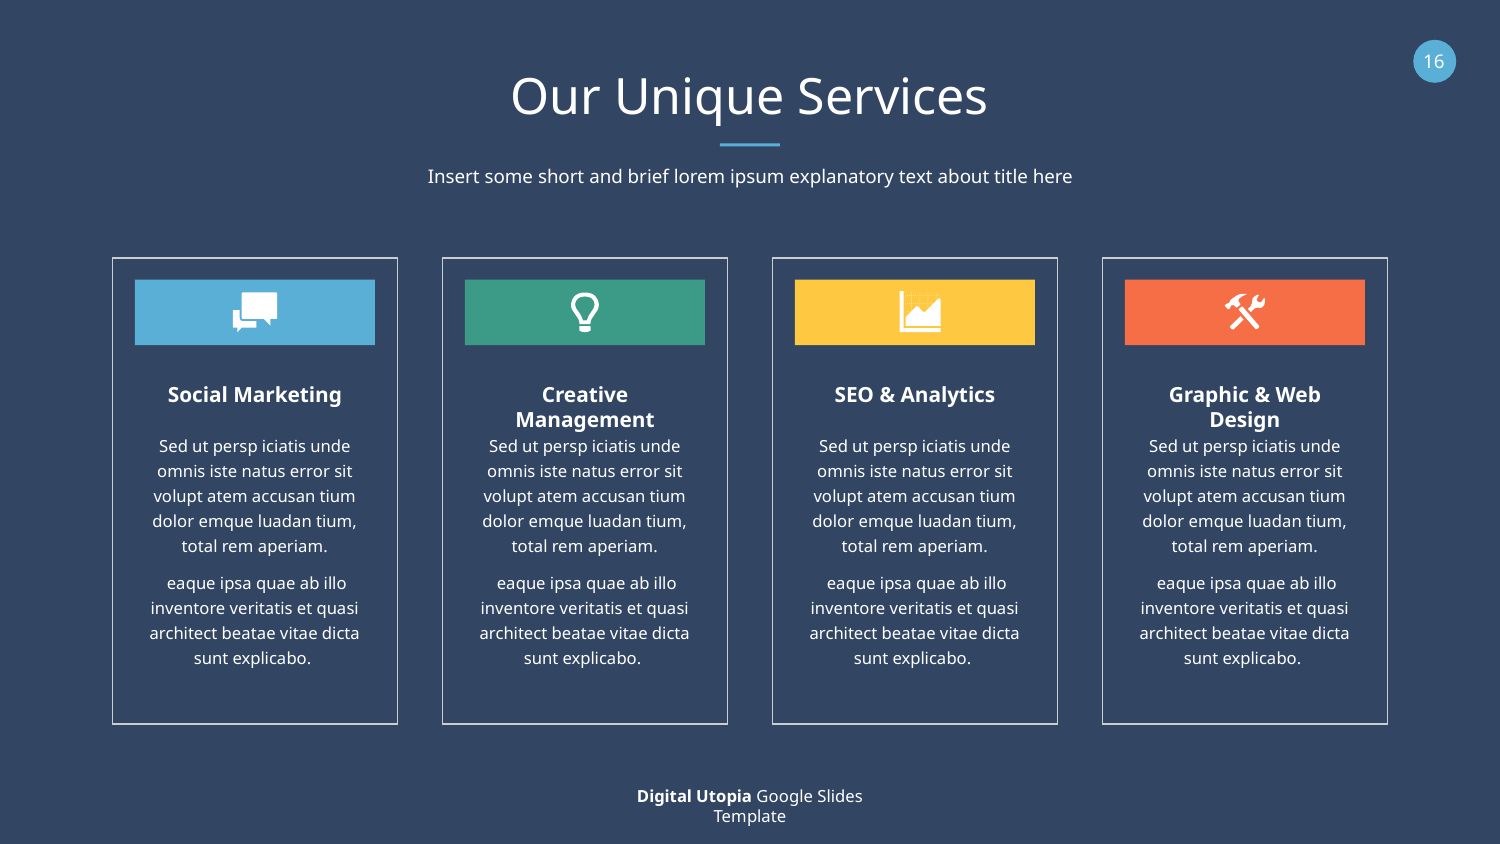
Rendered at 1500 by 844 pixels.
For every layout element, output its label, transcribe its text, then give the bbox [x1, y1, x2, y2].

text_box [112, 258, 398, 725]
text_box Creative Management [479, 381, 691, 407]
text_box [134, 279, 376, 346]
text_box [772, 258, 1058, 725]
text_box Sed ut persp iciatis unde omnis iste natus error sit volupt atem accusan tium dolor emque luadan tium, total rem aperiam. eaque ipsa quae ab illo inventore veritatis et quasi architect beatae vitae dicta sunt explicabo. [479, 430, 691, 671]
list Our Unique Services [112, 64, 1388, 131]
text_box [1124, 279, 1366, 346]
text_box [464, 279, 706, 346]
text_box Sed ut persp iciatis unde omnis iste natus error sit volupt atem accusan tium dolor emque luadan tium, total rem aperiam. eaque ipsa quae ab illo inventore veritatis et quasi architect beatae vitae dicta sunt explicabo. [149, 430, 361, 671]
text_box Sed ut persp iciatis unde omnis iste natus error sit volupt atem accusan tium dolor emque luadan tium, total rem aperiam. eaque ipsa quae ab illo inventore veritatis et quasi architect beatae vitae dicta sunt explicabo. [809, 430, 1021, 671]
text_box Sed ut persp iciatis unde omnis iste natus error sit volupt atem accusan tium dolor emque luadan tium, total rem aperiam. eaque ipsa quae ab illo inventore veritatis et quasi architect beatae vitae dicta sunt explicabo. [1139, 430, 1351, 671]
text_box [1102, 258, 1388, 725]
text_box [794, 279, 1036, 346]
list Insert some short and brief lorem ipsum explanatory text about title here [112, 164, 1388, 190]
text_box Graphic & Web Design [1139, 381, 1351, 407]
text_box [442, 258, 728, 725]
text_box Social Marketing [149, 381, 361, 407]
text_box SEO & Analytics [809, 381, 1021, 407]
